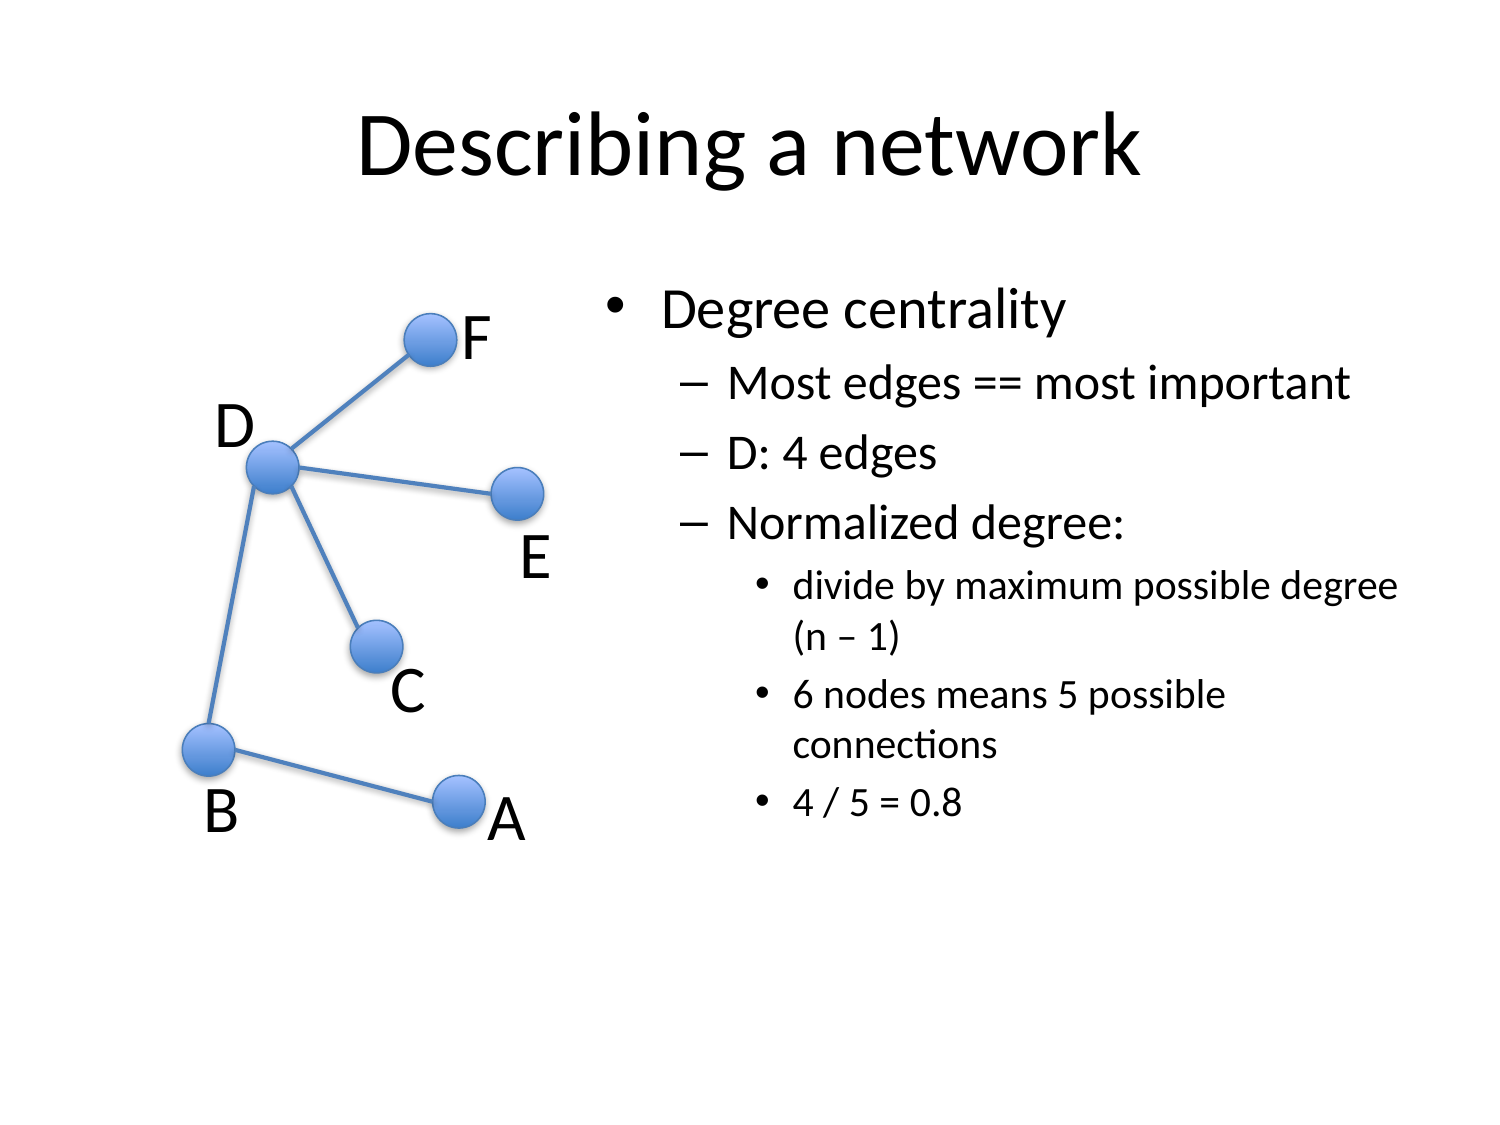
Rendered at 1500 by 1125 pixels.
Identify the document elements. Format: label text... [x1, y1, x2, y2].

text_box A [472, 766, 534, 862]
text_box E [505, 504, 567, 599]
text_box [245, 440, 300, 495]
text_box [433, 774, 472, 829]
text_box [349, 619, 403, 674]
text_box F [447, 285, 509, 381]
text_box [491, 466, 545, 518]
title Describing a network [75, 45, 1425, 233]
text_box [298, 467, 492, 495]
text_box [403, 312, 447, 368]
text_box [290, 485, 359, 629]
list Degree centrality Most edges == most important D: 4 edges Normalized degree: divide by maximum possible degree (n – 1) 6 nodes means 5 possible connections 4 / 5 = 0.8 [589, 262, 1425, 1005]
text_box D [199, 373, 261, 469]
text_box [208, 485, 255, 724]
text_box [181, 723, 236, 769]
text_box C [376, 638, 438, 734]
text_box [234, 749, 433, 802]
text_box B [189, 758, 251, 853]
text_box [290, 354, 410, 450]
